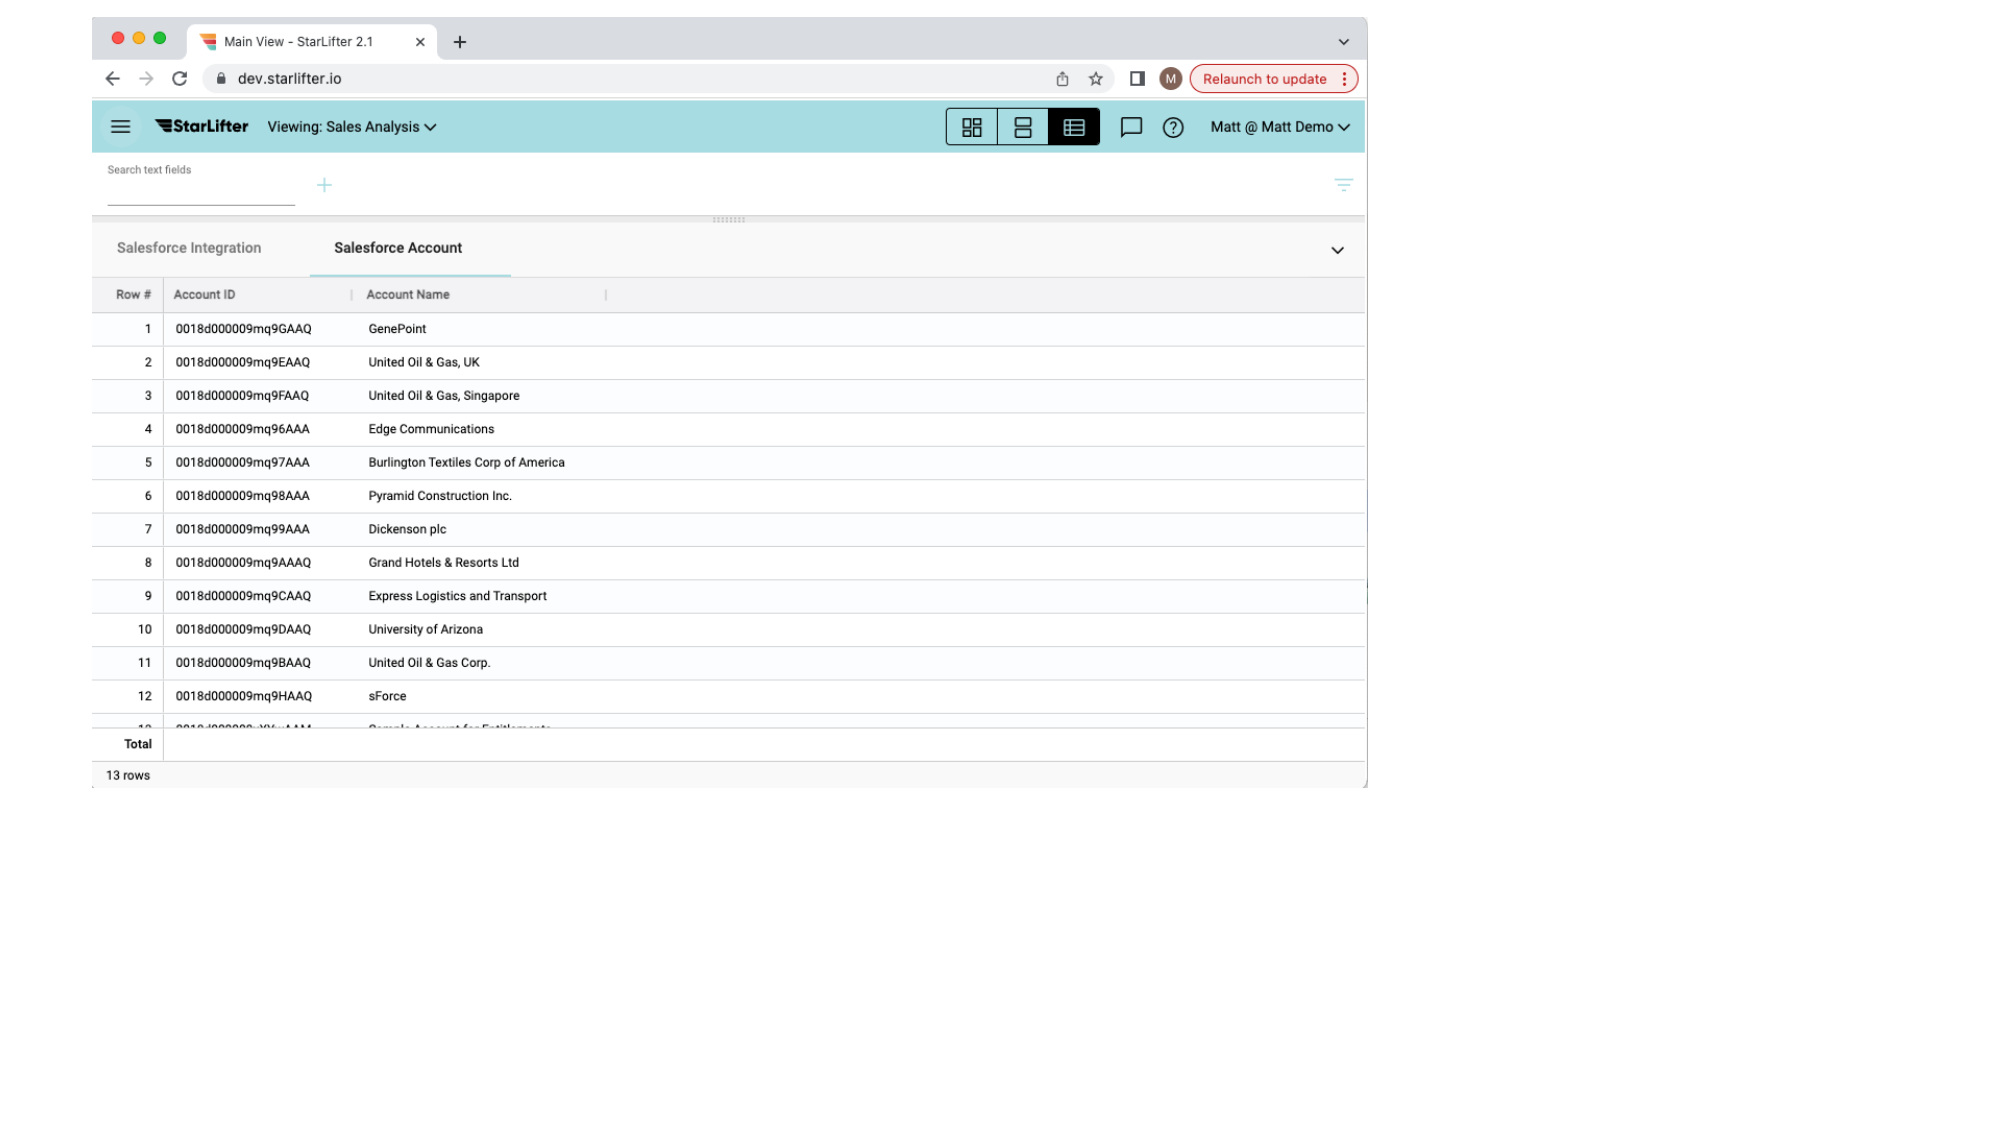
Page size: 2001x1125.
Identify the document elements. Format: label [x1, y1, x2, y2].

picture [92, 17, 1368, 788]
